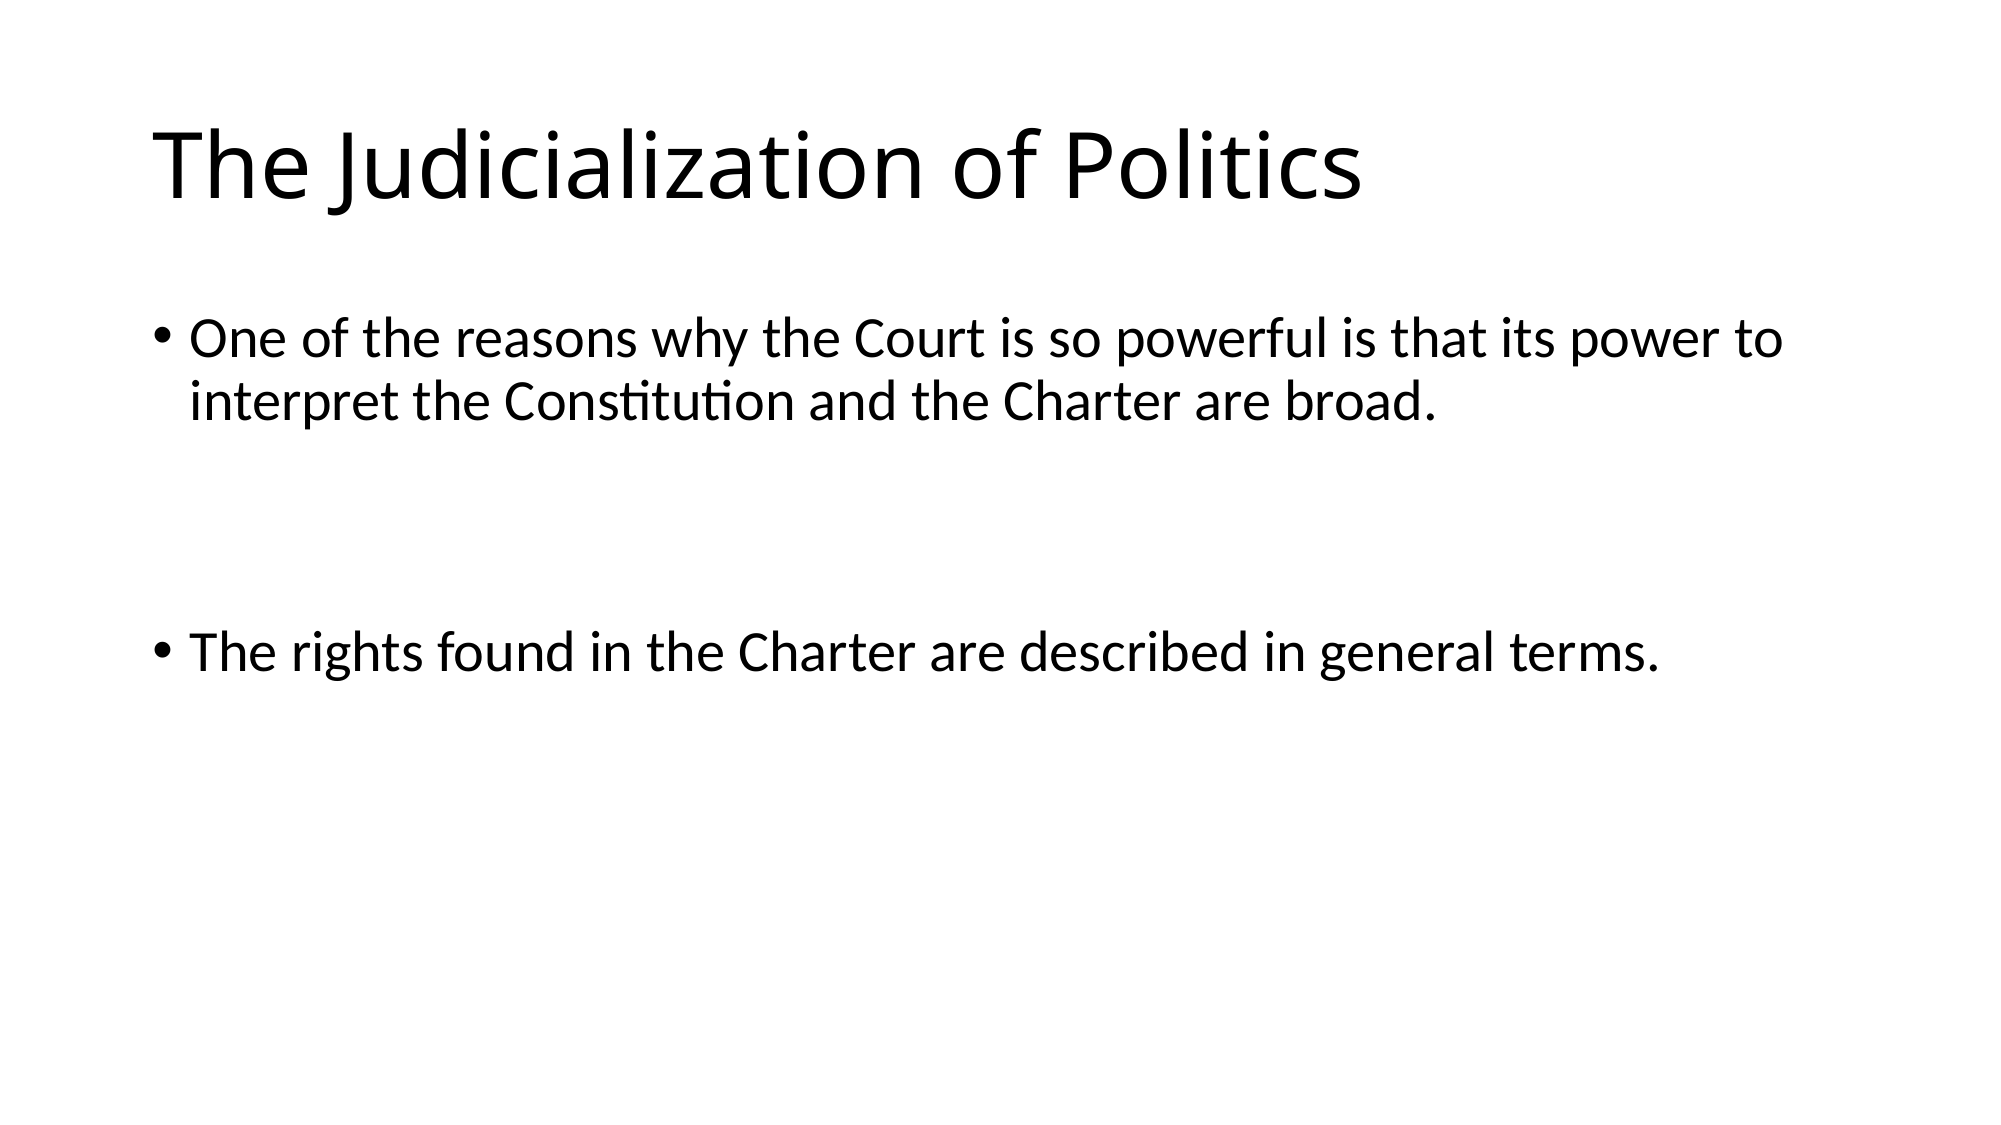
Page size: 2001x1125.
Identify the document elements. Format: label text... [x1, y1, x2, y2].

title The Judicialization of Politics [137, 59, 1863, 278]
list One of the reasons why the Court is so powerful is that its power to interpret the Constitution and the Charter are broad. The rights found in the Charter are described in general terms. [137, 299, 1863, 1014]
